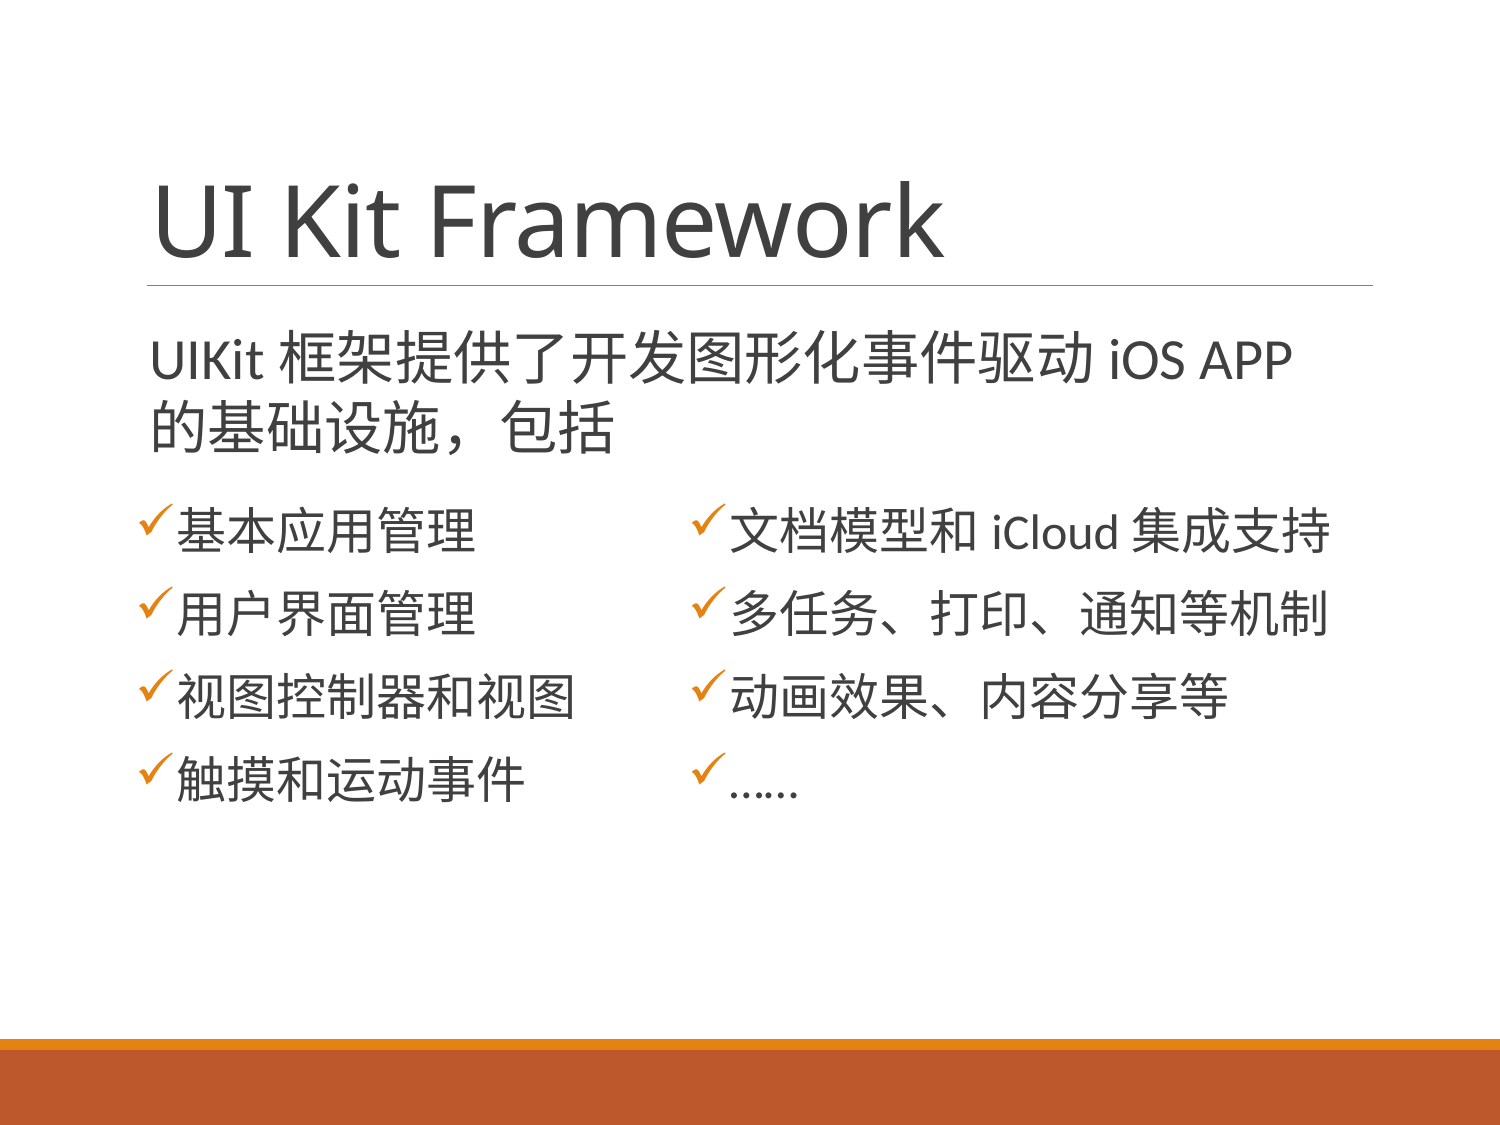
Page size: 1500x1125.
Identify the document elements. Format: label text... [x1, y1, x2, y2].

text_box UIKit框架提供了开发图形化事件驱动iOS APP的基础设施，包括 [135, 313, 1373, 469]
list 文档模型和iCloud集成支持 多任务、打印、通知等机制 动画效果、内容分享等 …… [687, 498, 1373, 963]
list 基本应用管理 用户界面管理 视图控制器和视图 触摸和运动事件 [135, 498, 687, 963]
title UI Kit Framework [135, 47, 1373, 285]
